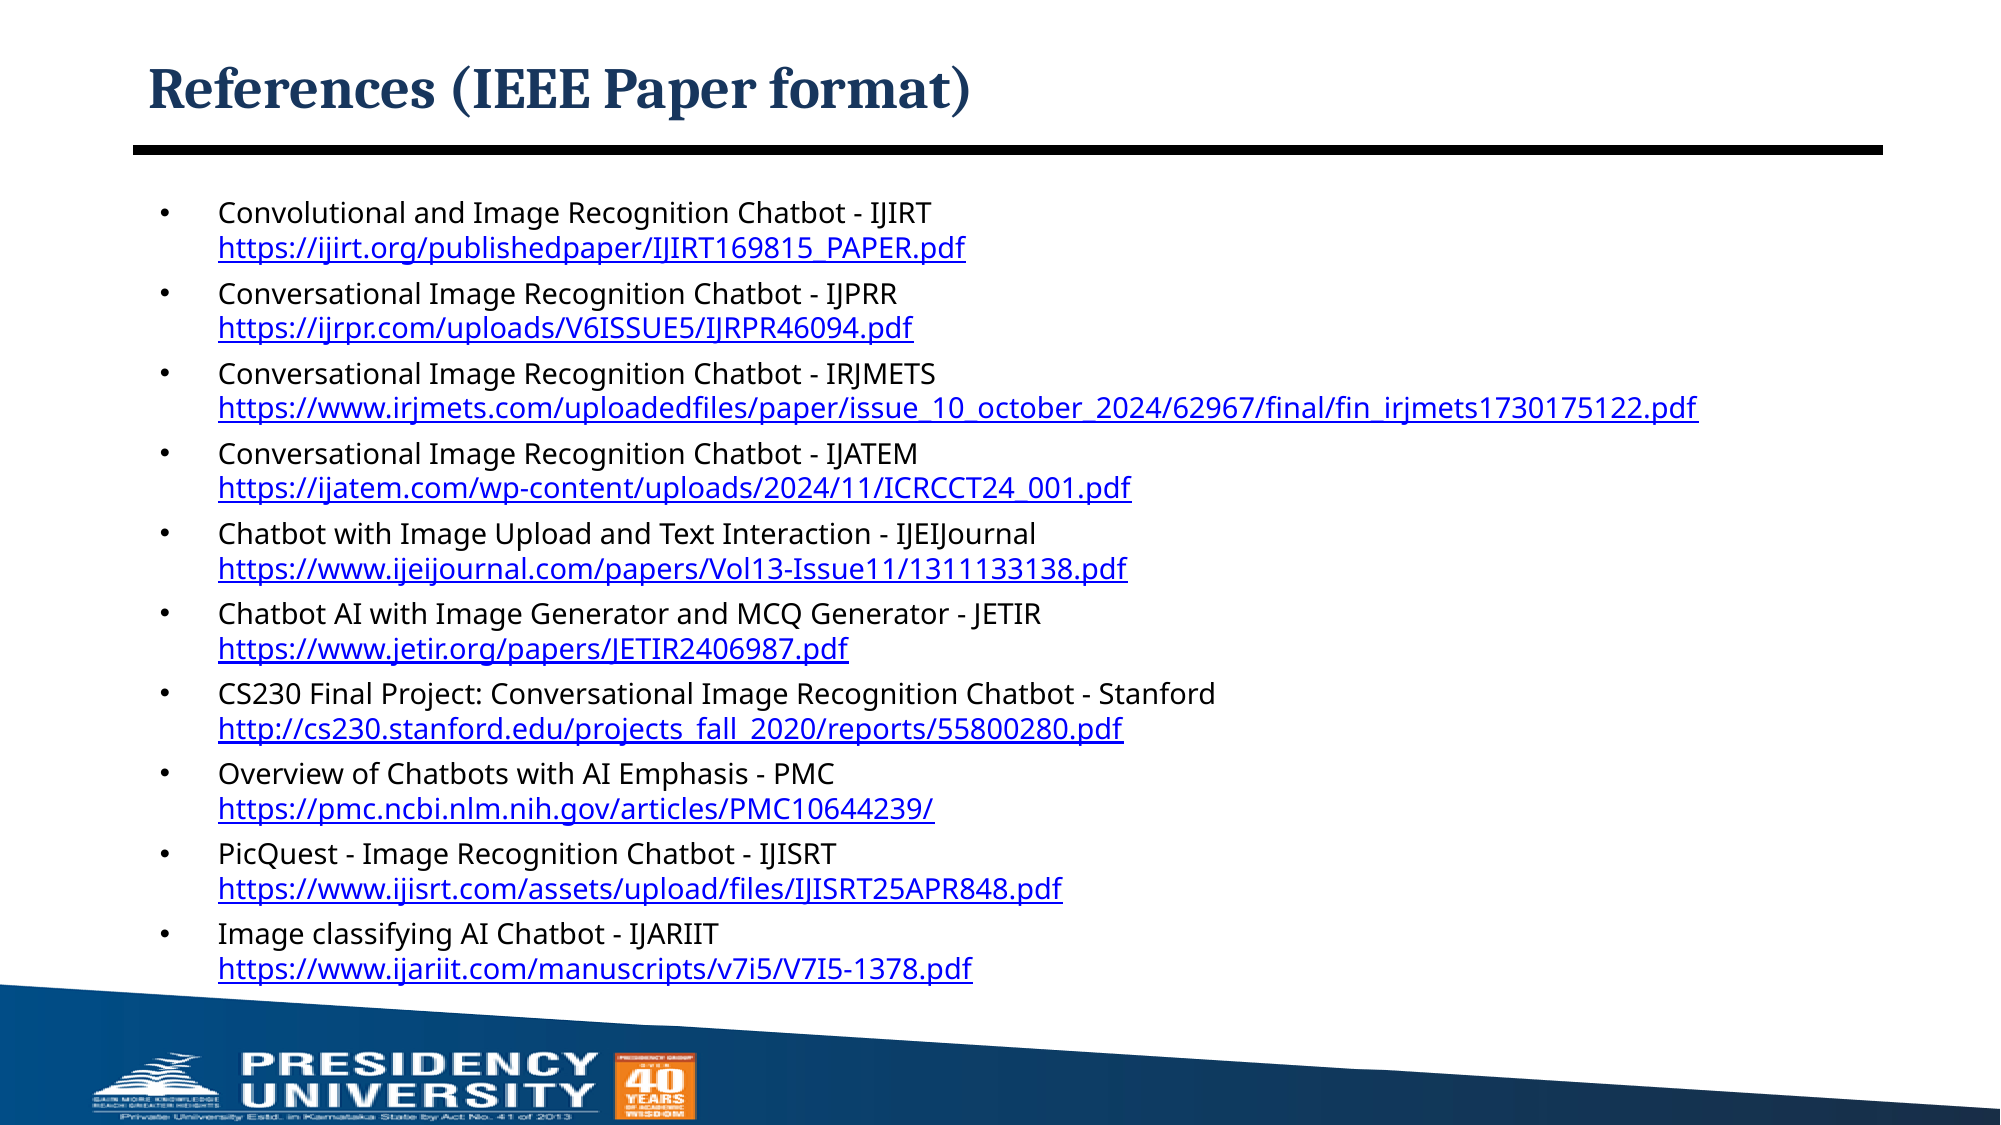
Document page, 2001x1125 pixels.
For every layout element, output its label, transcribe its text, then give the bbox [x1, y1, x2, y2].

picture [0, 982, 2000, 1125]
title References (IEEE Paper format) [133, 45, 1884, 125]
list Convolutional and Image Recognition Chatbot - IJIRT https://ijirt.org/publishedpaper/IJIRT169815_PAPER.pdf Conversational Image Recognition Chatbot - IJPRR https://ijrpr.com/uploads/V6ISSUE5/IJRPR46094.pdf Conversational Image Recognition Chatbot - IRJMETS https://www.irjmets.com/uploadedfiles/paper/issue_10_october_2024/62967/final/fin_irjmets1730175122.pdf Conversational Image Recognition Chatbot - IJATEM https://ijatem.com/wp-content/uploads/2024/11/ICRCCT24_001.pdf Chatbot with Image Upload and Text Interaction - IJEIJournal https://www.ijeijournal.com/papers/Vol13-Issue11/1311133138.pdf Chatbot AI with Image Generator and MCQ Generator - JETIR https://www.jetir.org/papers/JETIR2406987.pdf CS230 Final Project: Conversational Image Recognition Chatbot - Stanford http://cs230.stanford.edu/projects_fall_2020/reports/55800280.pdf Overview of Chatbots with AI Emphasis - PMC https://pmc.ncbi.nlm.nih.gov/articles/PMC10644239/ PicQuest - Image Recognition Chatbot - IJISRT https://www.ijisrt.com/assets/upload/files/IJISRT25APR848.pdf Image classifying AI Chatbot - IJARIIT https://www.ijariit.com/manuscripts/v7i5/V7I5-1378.pdf [133, 187, 1884, 1000]
